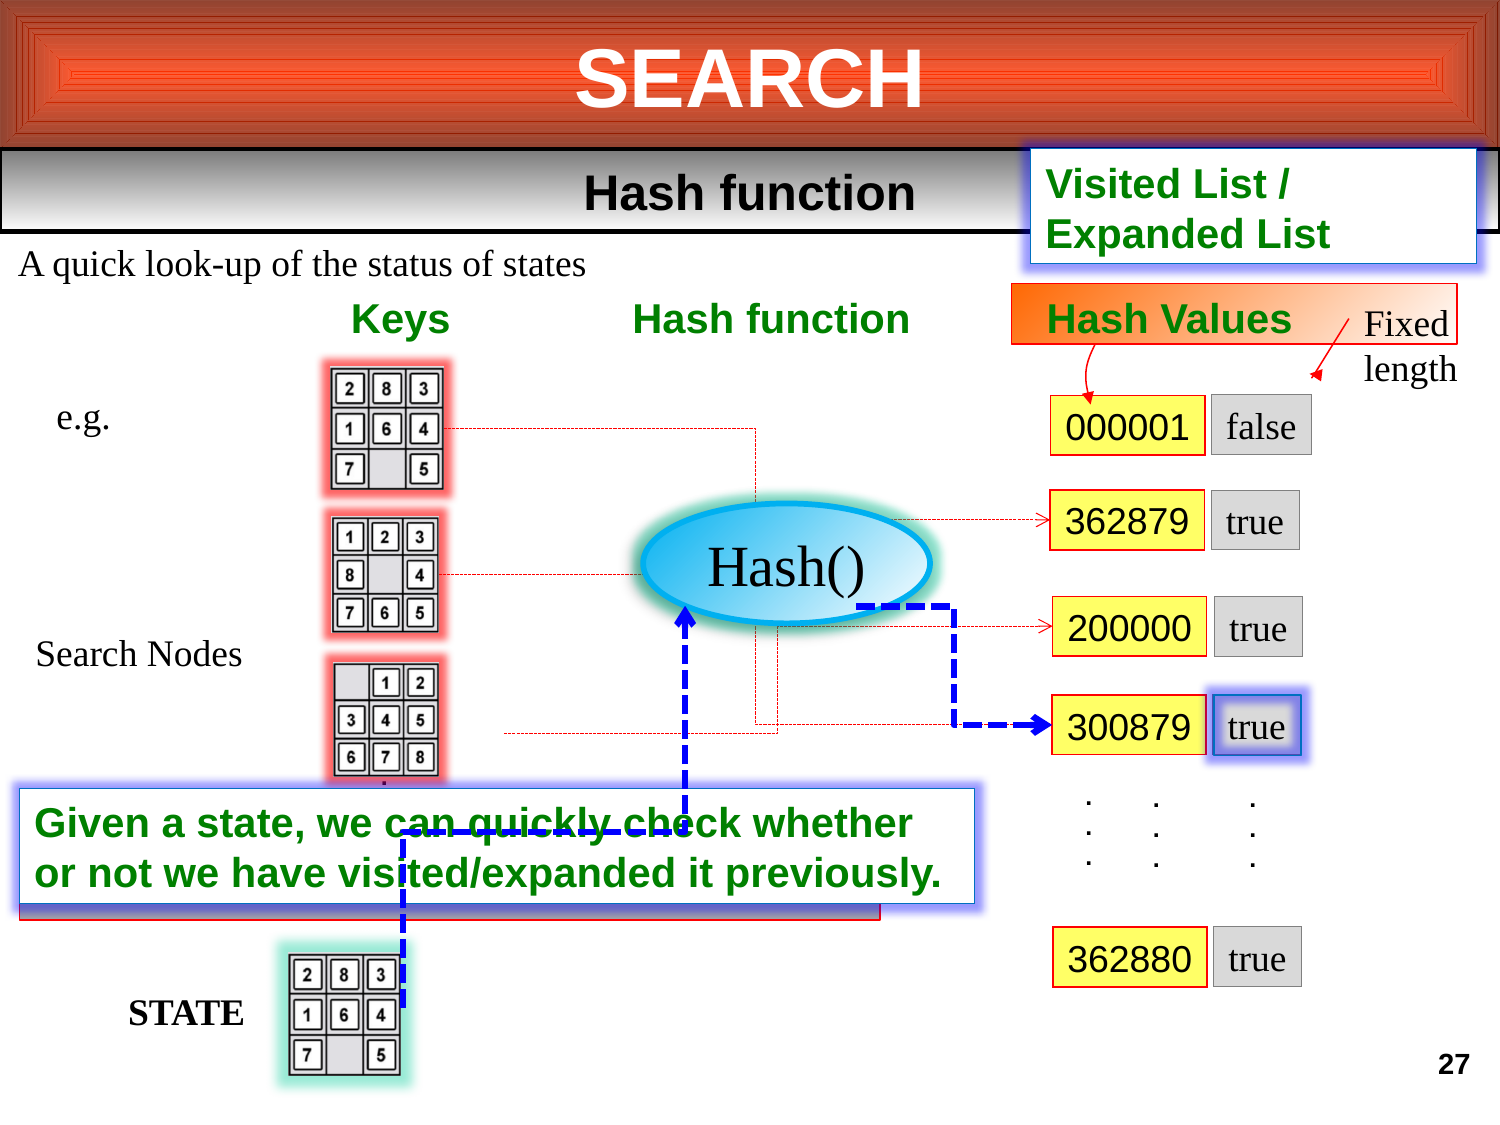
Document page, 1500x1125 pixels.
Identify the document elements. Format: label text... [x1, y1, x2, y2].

text_box A quick look-up of the status of states [3, 231, 603, 292]
text_box Fixed length [1348, 292, 1477, 397]
text_box 362879 [1056, 490, 1205, 550]
text_box Search Nodes [20, 621, 258, 682]
slide_number 27 [1393, 1037, 1486, 1113]
text_box Keys [336, 292, 466, 350]
text_box [1214, 695, 1301, 756]
text_box 200000 [1056, 596, 1207, 656]
text_box Hash function [1491, 148, 1500, 232]
text_box 000001 [1050, 395, 1205, 456]
text_box Hash function [0, 148, 1016, 232]
text_box Visited List / Expanded List [1030, 148, 1477, 264]
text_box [443, 428, 1052, 521]
picture [331, 516, 439, 633]
text_box SEARCH [0, 0, 1500, 148]
text_box 362880 [1052, 927, 1208, 987]
text_box 300879 [1052, 695, 1200, 755]
text_box [1081, 343, 1096, 405]
text_box . . . [1070, 773, 1108, 878]
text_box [343, 666, 746, 949]
picture [287, 952, 402, 1076]
text_box Hash function [617, 284, 926, 350]
text_box Given a state, we can quickly check whether or not we have visited/expanded it previously. [19, 788, 338, 904]
text_box e.g. [41, 384, 126, 445]
text_box . . . [1138, 775, 1175, 880]
picture [333, 662, 439, 777]
text_box [1011, 283, 1457, 345]
text_box false [1211, 394, 1312, 455]
text_box true [1213, 926, 1302, 987]
picture [330, 366, 444, 491]
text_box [443, 580, 1052, 664]
text_box STATE [113, 980, 261, 1041]
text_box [503, 626, 855, 734]
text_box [443, 520, 1050, 575]
text_box . . . [1234, 775, 1272, 880]
text_box Hash Values [1031, 284, 1308, 350]
text_box Given a state, we can quickly check whether or not we have visited/expanded it previously. [750, 788, 975, 904]
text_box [855, 606, 1052, 726]
text_box true [1214, 596, 1303, 657]
text_box true [1211, 490, 1300, 550]
text_box [1309, 318, 1349, 382]
